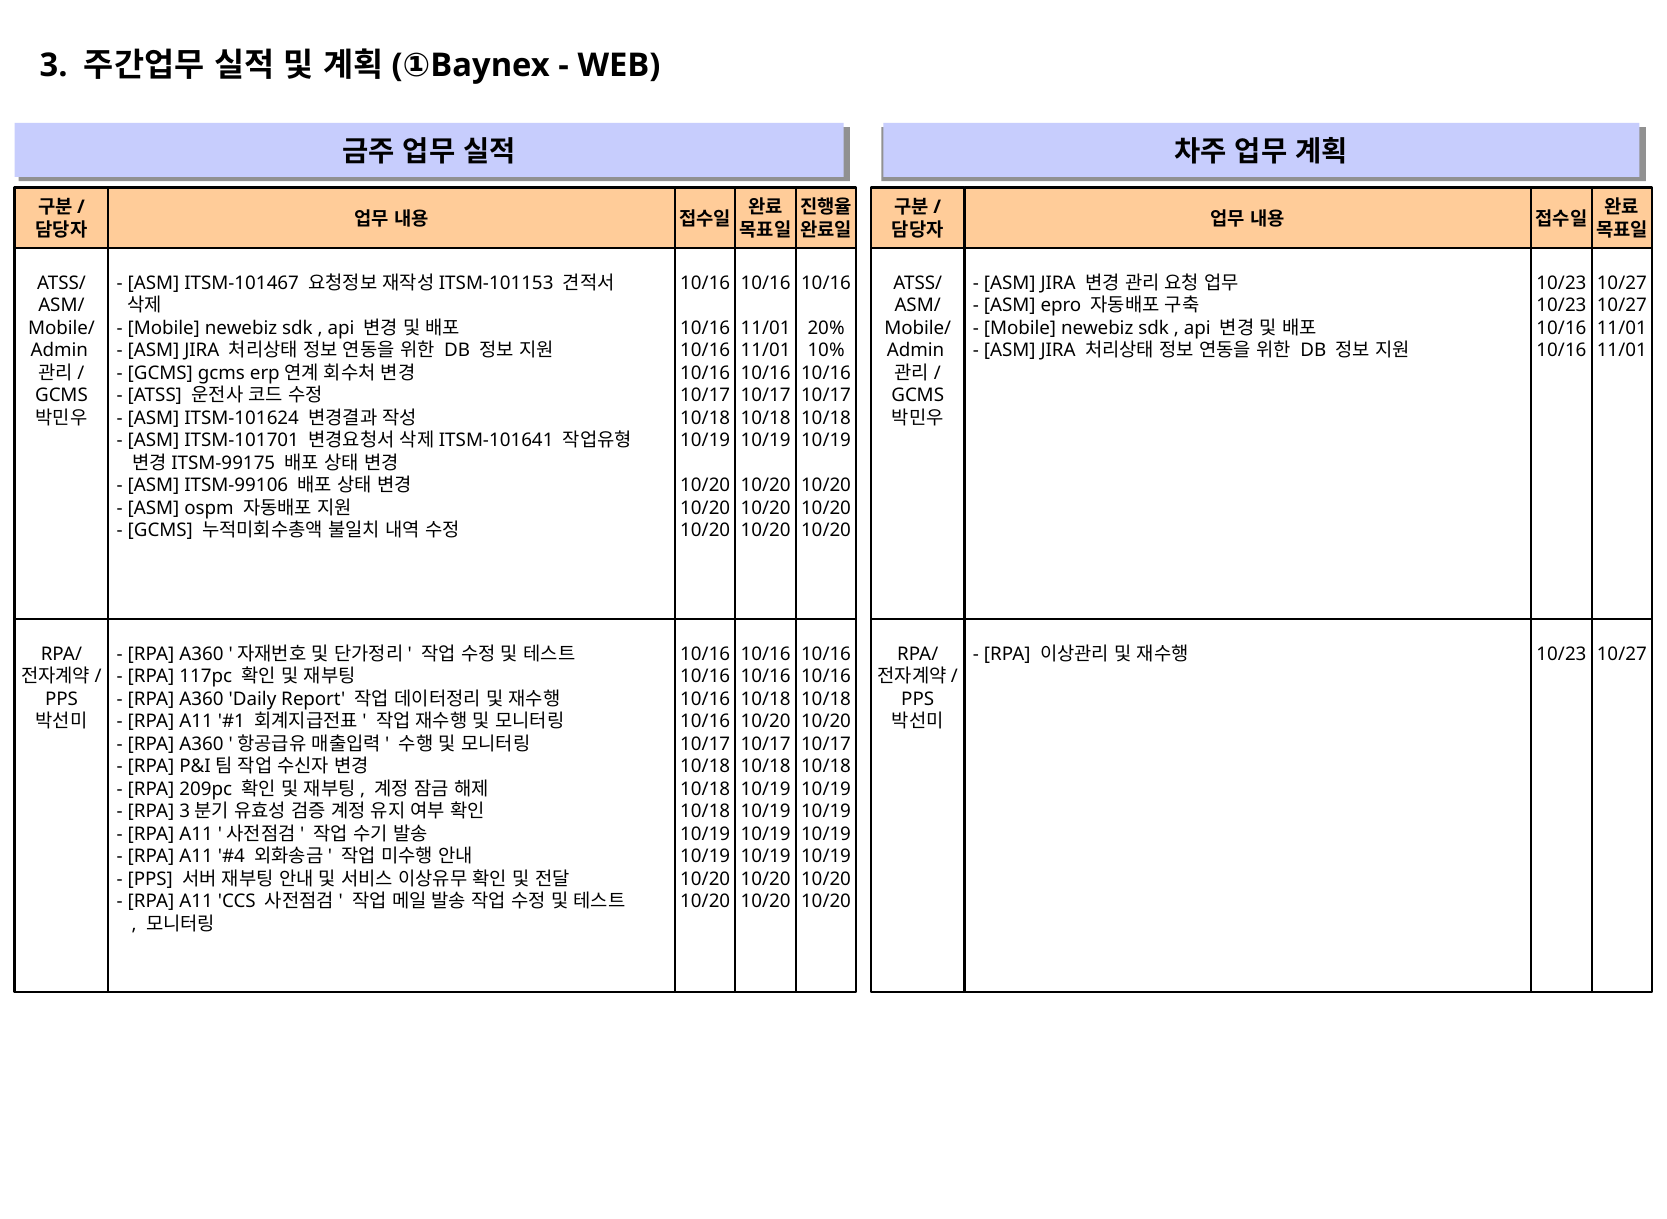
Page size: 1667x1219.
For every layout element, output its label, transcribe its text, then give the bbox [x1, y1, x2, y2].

text_box 접수일 [1531, 187, 1591, 247]
text_box 금주 업무 실적 [14, 122, 844, 177]
text_box 구분/ 담당자 [14, 187, 108, 247]
text_box 완료 목표일 [1591, 187, 1653, 247]
text_box 10/23 10/23 10/16 10/16 [1532, 247, 1592, 618]
text_box RPA/ 전자계약/ PPS 박선미 [14, 618, 108, 992]
text_box 10/16 10/16 10/16 10/16 10/17 10/18 10/19 10/20 10/20 10/20 [675, 247, 736, 618]
text_box 10/16 11/01 11/01 10/16 10/17 10/18 10/19 10/20 10/20 10/20 [736, 247, 795, 618]
text_box 10/23 [1532, 618, 1592, 992]
text_box 10/16 20% 10% 10/16 10/17 10/18 10/19 10/20 10/20 10/20 [795, 247, 857, 618]
text_box 업무 내용 [964, 187, 1531, 247]
text_box 차주 업무 계획 [883, 122, 1640, 177]
text_box ATSS/ ASM/ Mobile/ Admin관리/ GCMS 박민우 [14, 247, 108, 618]
text_box 완료 목표일 [735, 187, 795, 247]
text_box RPA/ 전자계약/ PPS 박선미 [870, 618, 964, 992]
text_box 3. 주간업무 실적 및 계획(①Baynex - WEB) [39, 43, 1019, 107]
text_box 10/16 10/16 10/18 10/20 10/17 10/18 10/19 10/19 10/19 10/19 10/20 10/20 [736, 618, 795, 992]
text_box 10/16 10/16 10/16 10/16 10/17 10/18 10/18 10/18 10/19 10/19 10/20 10/20 [675, 618, 736, 992]
text_box [108, 247, 675, 618]
text_box [108, 618, 675, 992]
text_box ATSS/ ASM/ Mobile/ Admin관리/ GCMS 박민우 [870, 247, 964, 618]
text_box [964, 247, 1532, 618]
text_box " " [18, 127, 850, 182]
text_box 10/27 10/27 11/01 11/01 [1592, 247, 1653, 618]
text_box [964, 618, 1532, 992]
text_box 접수일 [675, 187, 735, 247]
text_box 10/16 10/16 10/18 10/20 10/17 10/18 10/19 10/19 10/19 10/19 10/20 10/20 [795, 618, 857, 992]
text_box 10/27 [1592, 618, 1653, 992]
text_box 구분/ 담당자 [870, 187, 964, 247]
text_box " " [881, 127, 1646, 182]
text_box 업무 내용 [108, 187, 675, 247]
text_box 진행율 완료일 [795, 187, 857, 247]
